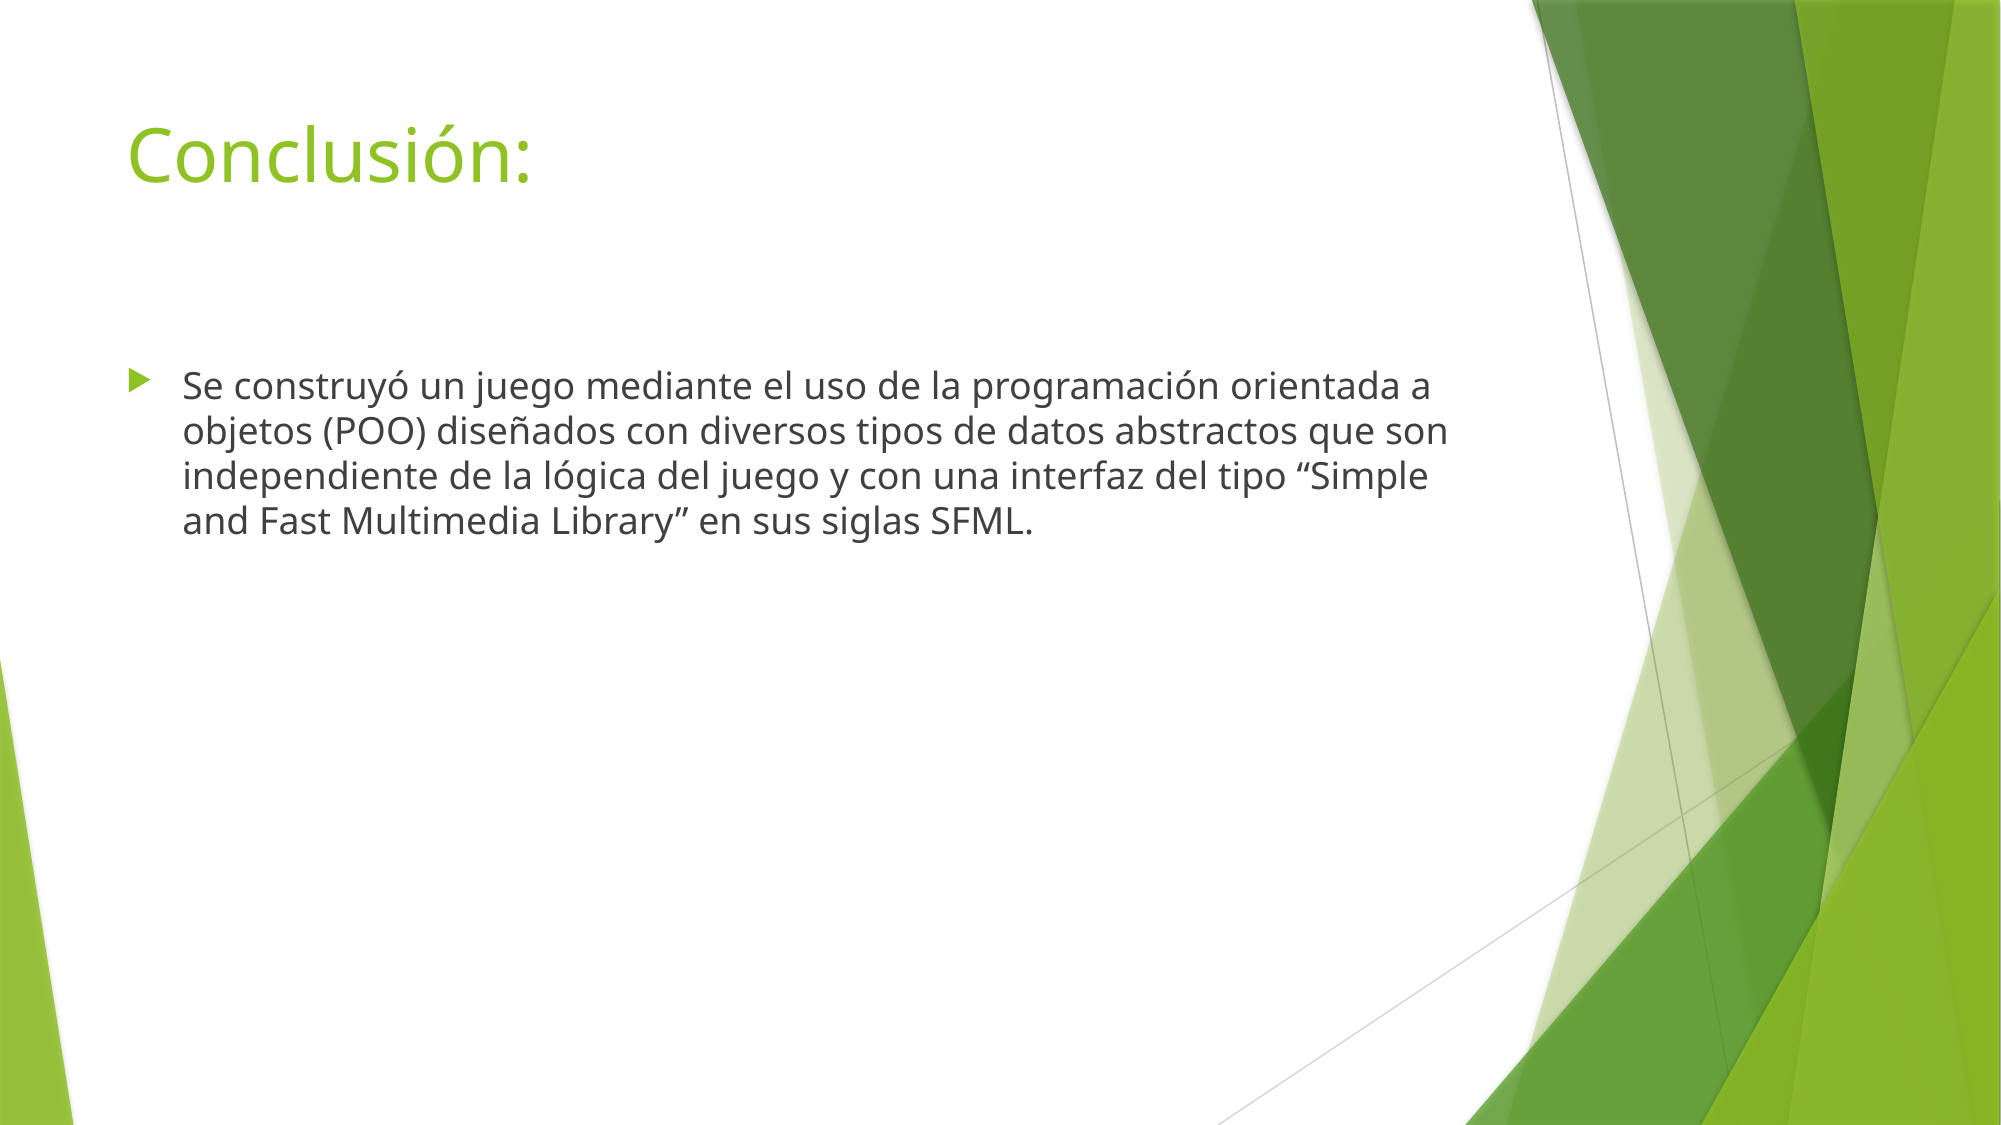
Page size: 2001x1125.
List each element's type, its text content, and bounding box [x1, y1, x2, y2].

list Se construyó un juego mediante el uso de la programación orientada a objetos (POO) diseñados con diversos tipos de datos abstractos que son independiente de la lógica del juego y con una interfaz del tipo “Simple and Fast Multimedia Library” en sus siglas SFML. [111, 354, 1522, 992]
title Conclusión: [111, 99, 1522, 317]
